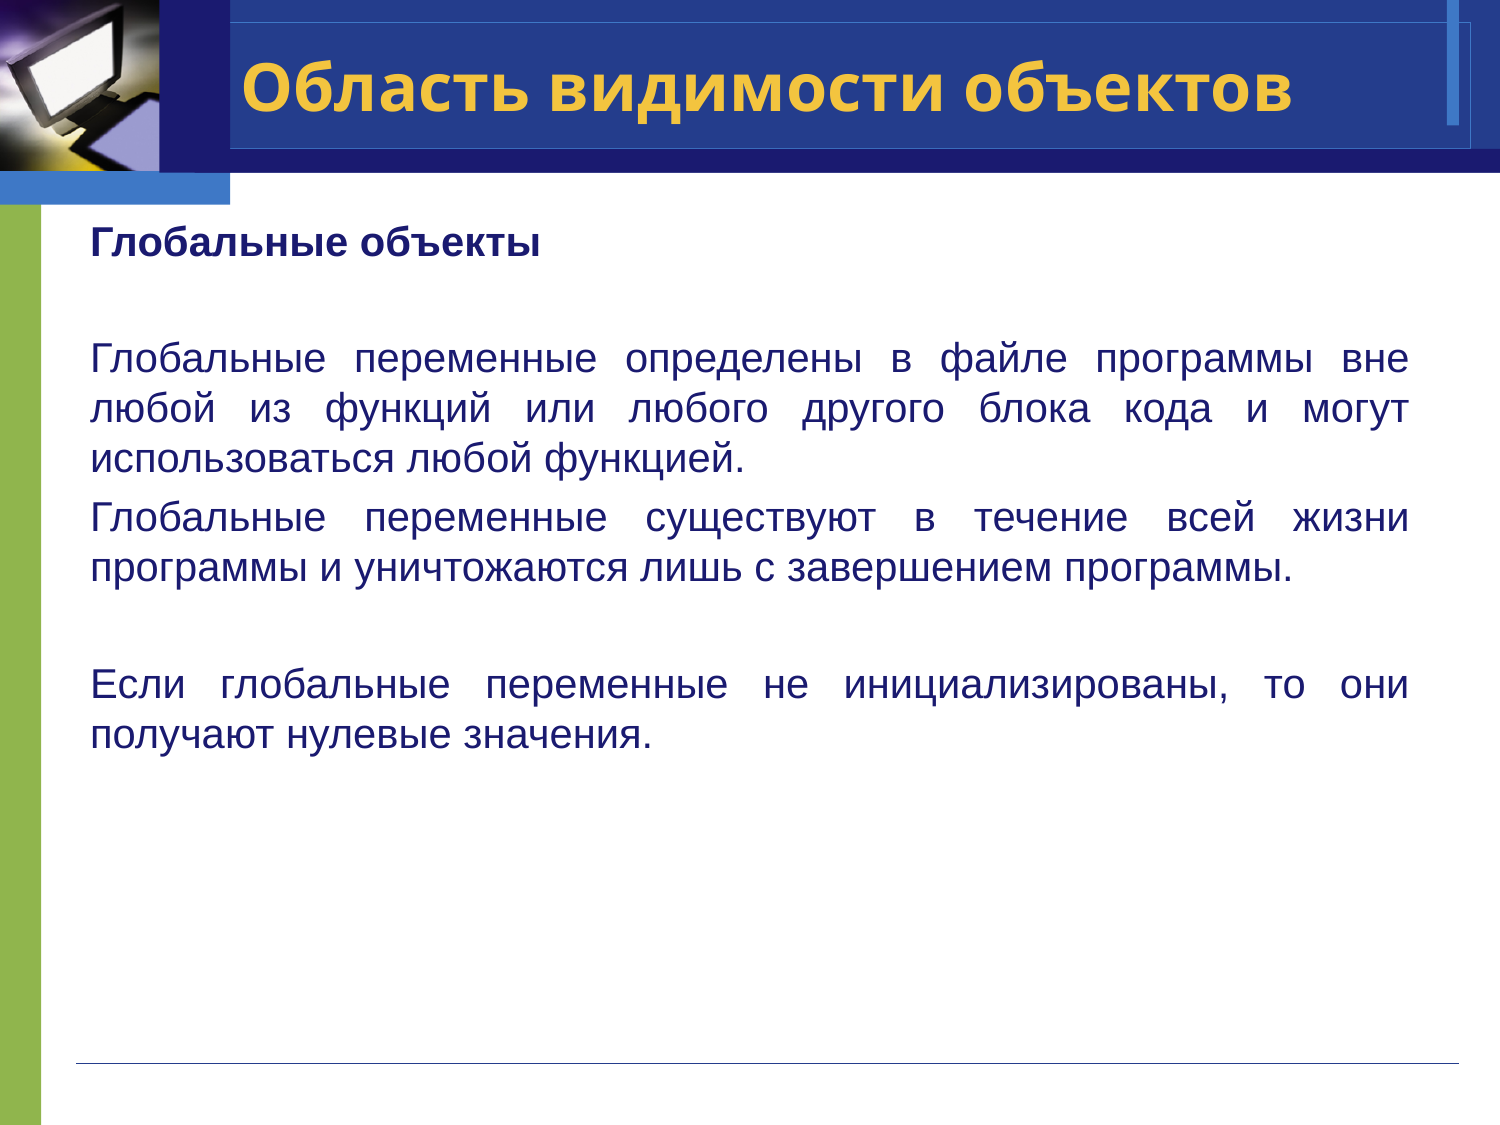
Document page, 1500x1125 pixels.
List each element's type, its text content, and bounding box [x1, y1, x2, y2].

picture [0, 0, 159, 171]
title Область видимости объектов [122, 38, 1413, 131]
list Глобальные объекты Глобальные переменные определены в файле программы вне любой из функций или любого другого блока кода и могут использоваться любой функцией. Глобальные переменные существуют в течение всей жизни программы и уничтожаются лишь с завершением программы. Если глобальные переменные не инициализированы, то они получают нулевые значения. [74, 206, 1426, 1069]
